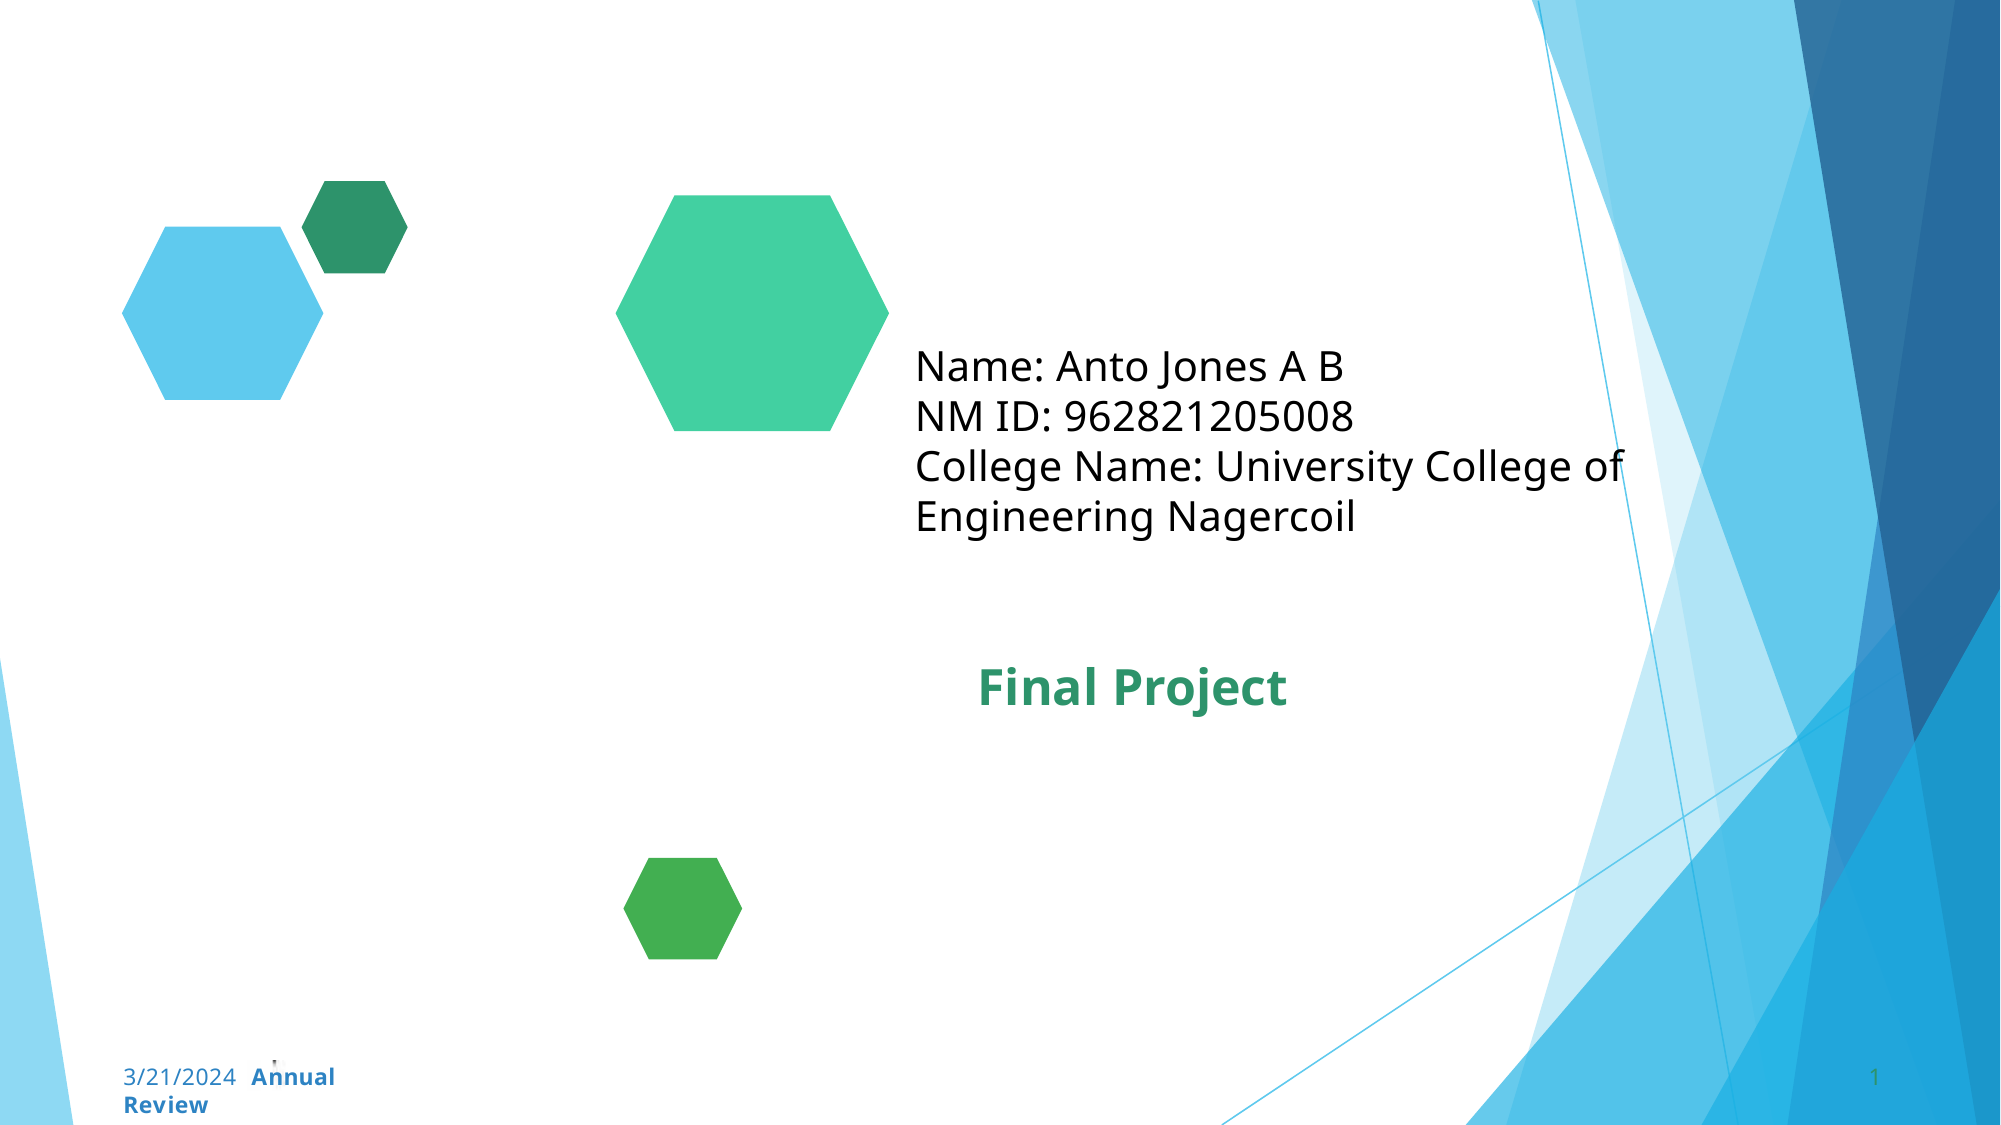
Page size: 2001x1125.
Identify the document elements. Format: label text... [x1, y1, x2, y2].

text_box Final Project [975, 653, 1600, 716]
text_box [121, 180, 408, 401]
text_box [615, 195, 890, 337]
picture [110, 1060, 463, 1094]
text_box [623, 857, 743, 960]
slide_number 1 [1862, 1061, 1888, 1125]
title Name: Anto Jones A B NM ID: 962821205008 College Name: University College of Engineering Nagercoil [387, 337, 1738, 541]
text_box 3/21/2024 Annual Review [121, 1103, 417, 1118]
